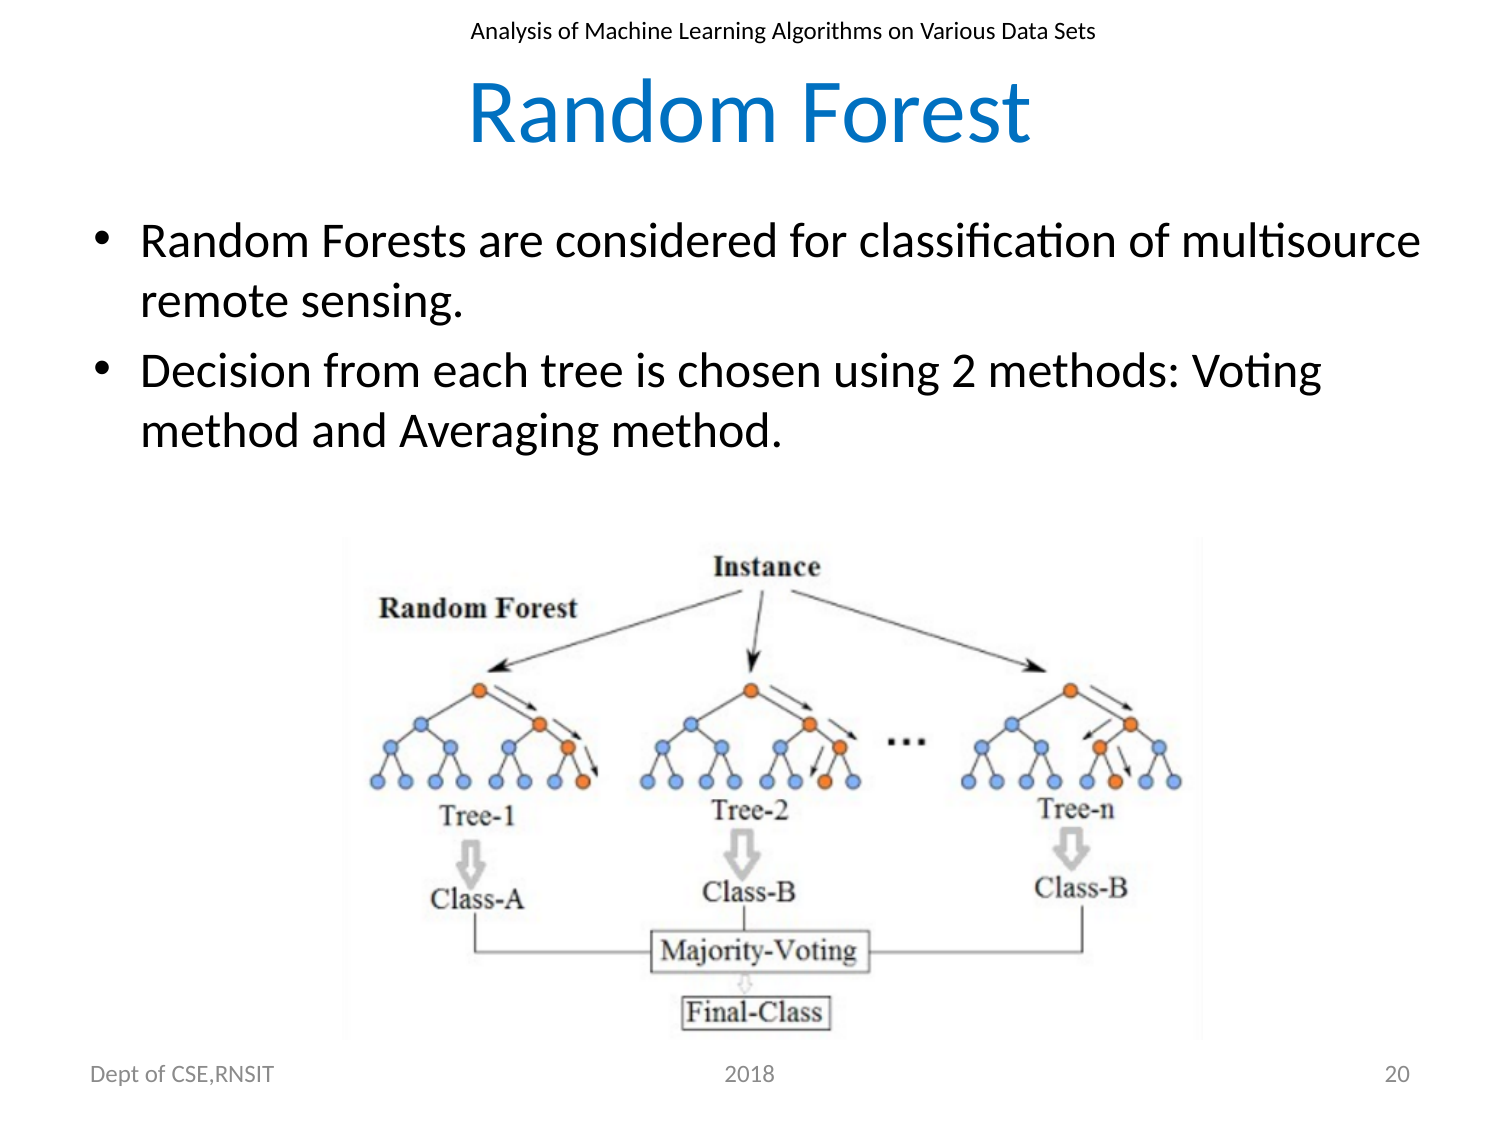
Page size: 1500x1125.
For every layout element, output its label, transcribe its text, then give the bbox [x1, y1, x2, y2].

slide_number 20 [1074, 1042, 1425, 1103]
picture [342, 537, 1204, 1040]
slide_number Dept of CSE,RNSIT [75, 1042, 425, 1103]
footer 2018 [512, 1048, 988, 1103]
text_box Analysis of Machine Learning Algorithms on Various Data Sets [437, 0, 1125, 60]
list Random Forests are considered for classification of multisource remote sensing. Decision from each tree is chosen using 2 methods: Voting method and Averaging method. [3, 200, 1488, 943]
title Random Forest [75, 12, 1425, 200]
